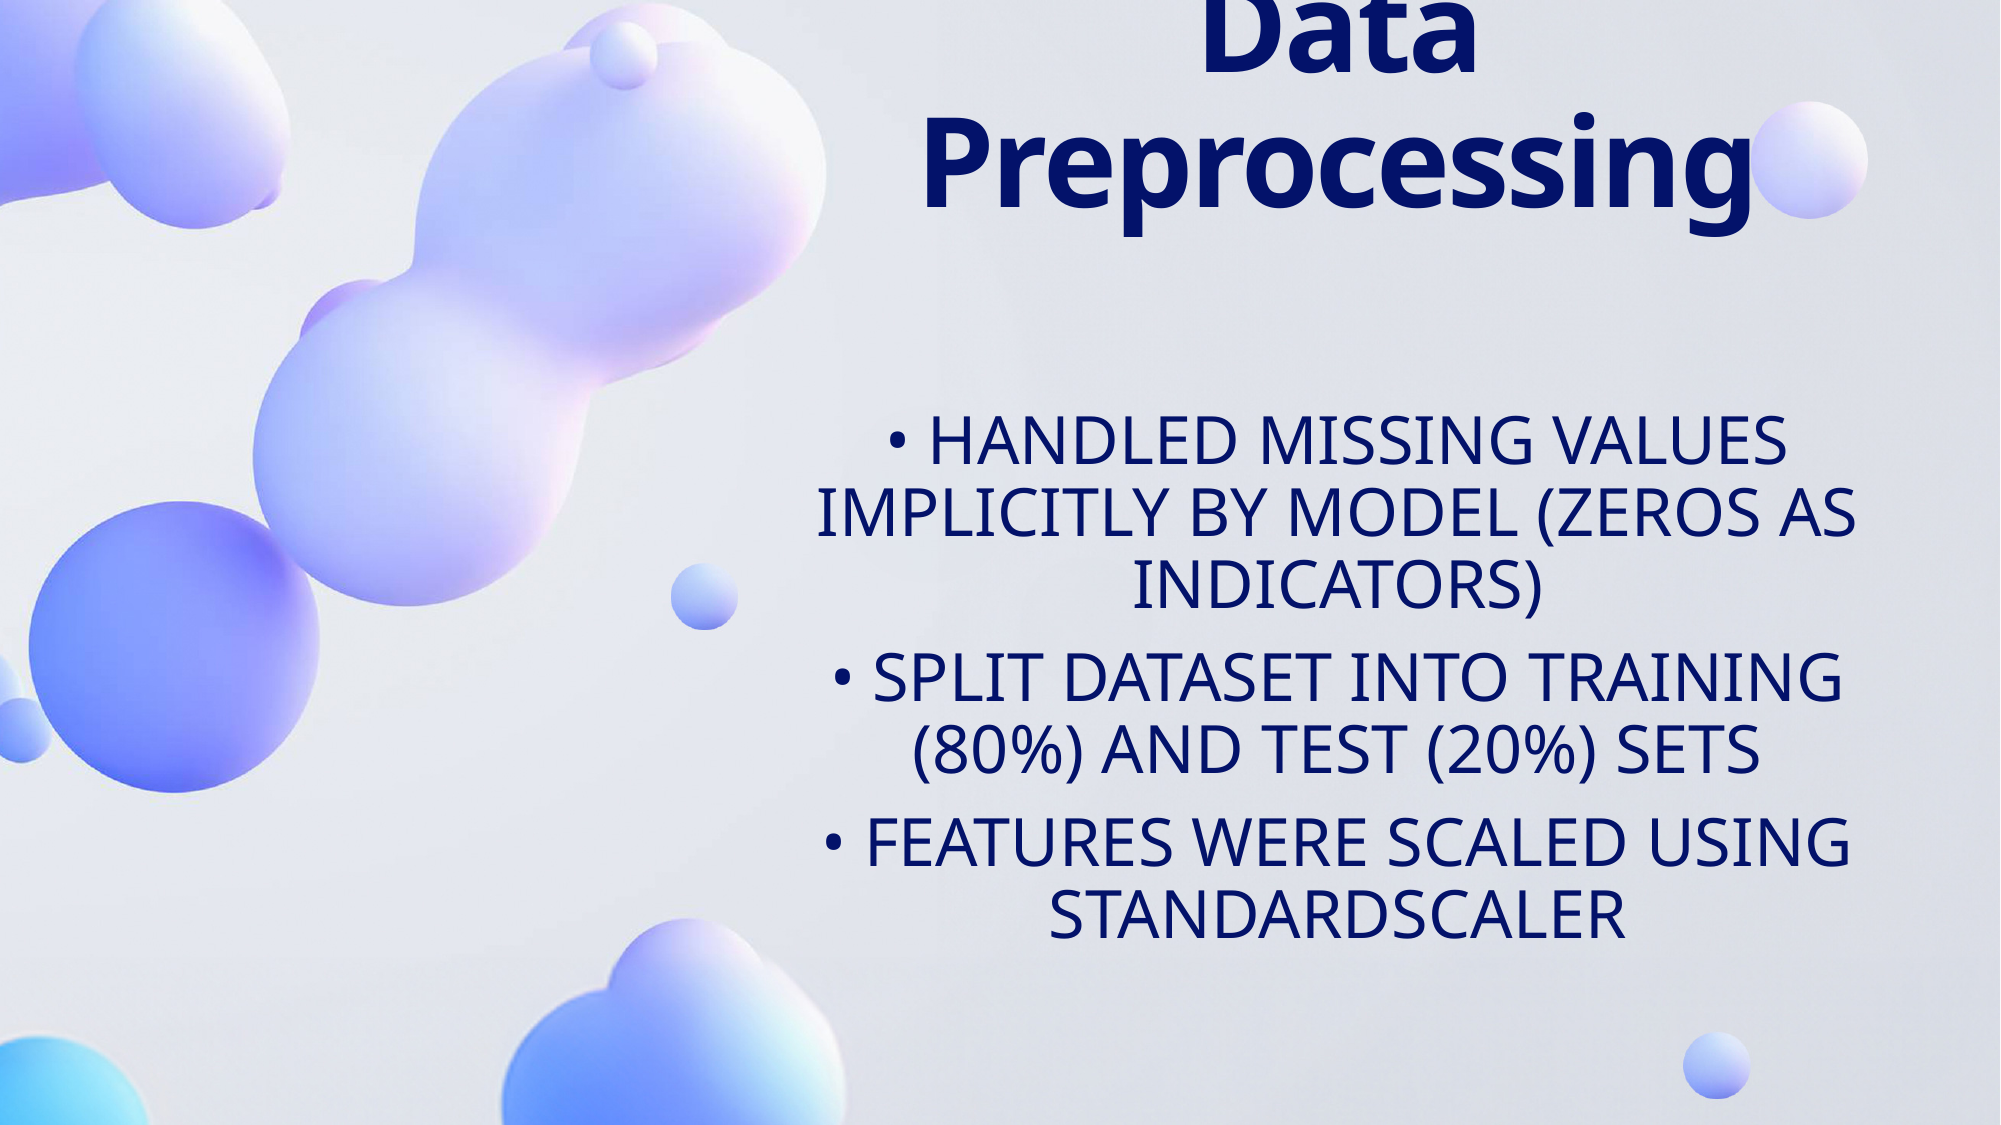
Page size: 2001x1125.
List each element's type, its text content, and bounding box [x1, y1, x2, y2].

subtitle • Handled missing values implicitly by model (zeros as indicators) • Split dataset into training (80%) and test (20%) sets • Features were scaled using StandardScaler [763, 399, 1913, 591]
title Data Preprocessing [763, 4, 1913, 243]
picture [0, 0, 2001, 1125]
